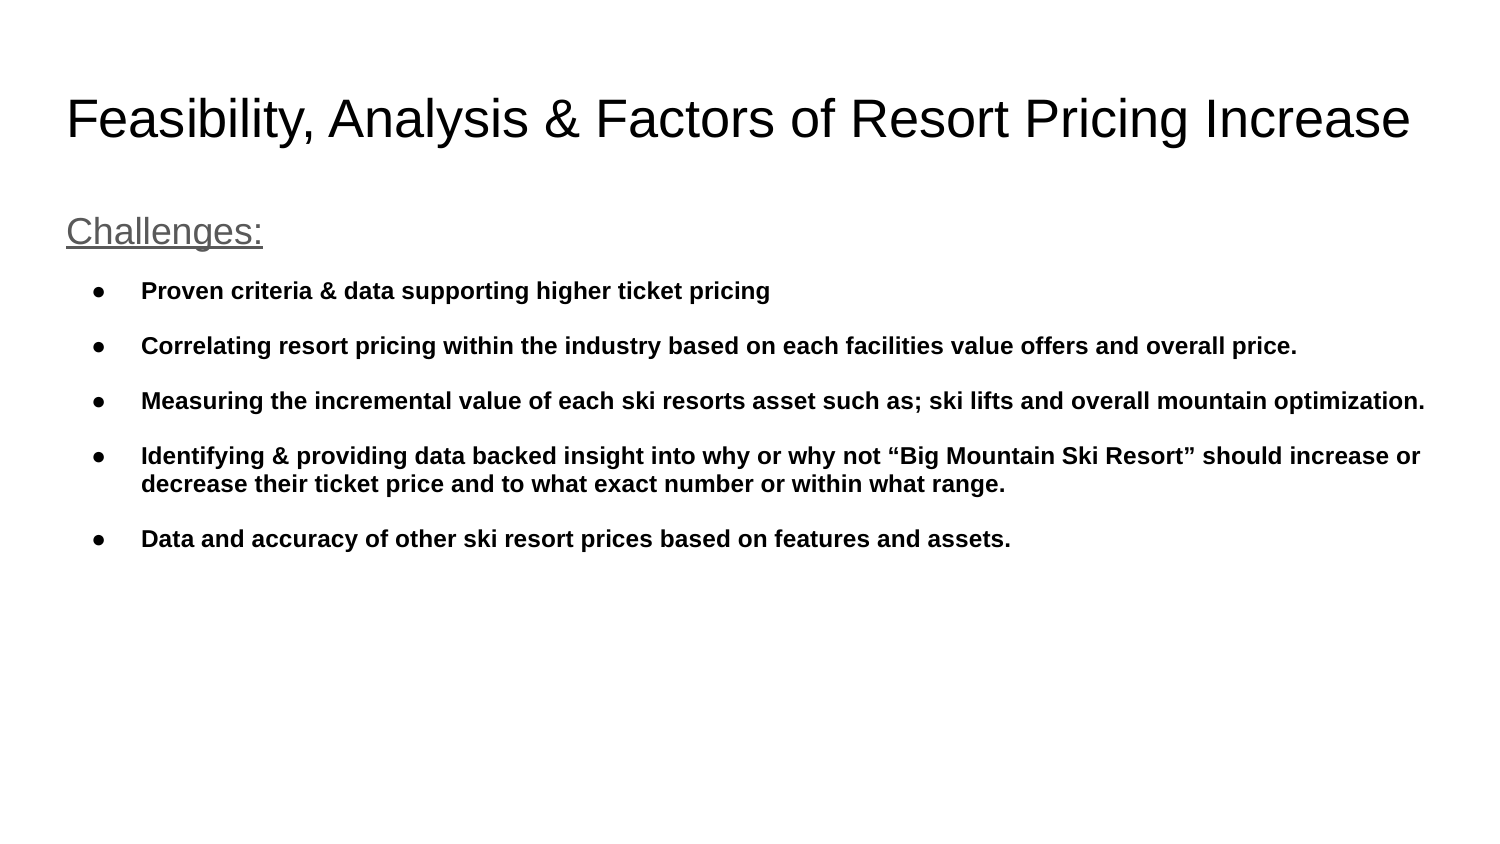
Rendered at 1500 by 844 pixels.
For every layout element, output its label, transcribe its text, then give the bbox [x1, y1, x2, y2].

title Feasibility, Analysis & Factors of Resort Pricing Increase [51, 72, 1449, 167]
list Challenges: Proven criteria & data supporting higher ticket pricing Correlating resort pricing within the industry based on each facilities value offers and overall price. Measuring the incremental value of each ski resorts asset such as; ski lifts and overall mountain optimization. Identifying & providing data backed insight into why or why not “Big Mountain Ski Resort” should increase or decrease their ticket price and to what exact number or within what range. Data and accuracy of other ski resort prices based on features and assets. [51, 189, 1449, 750]
